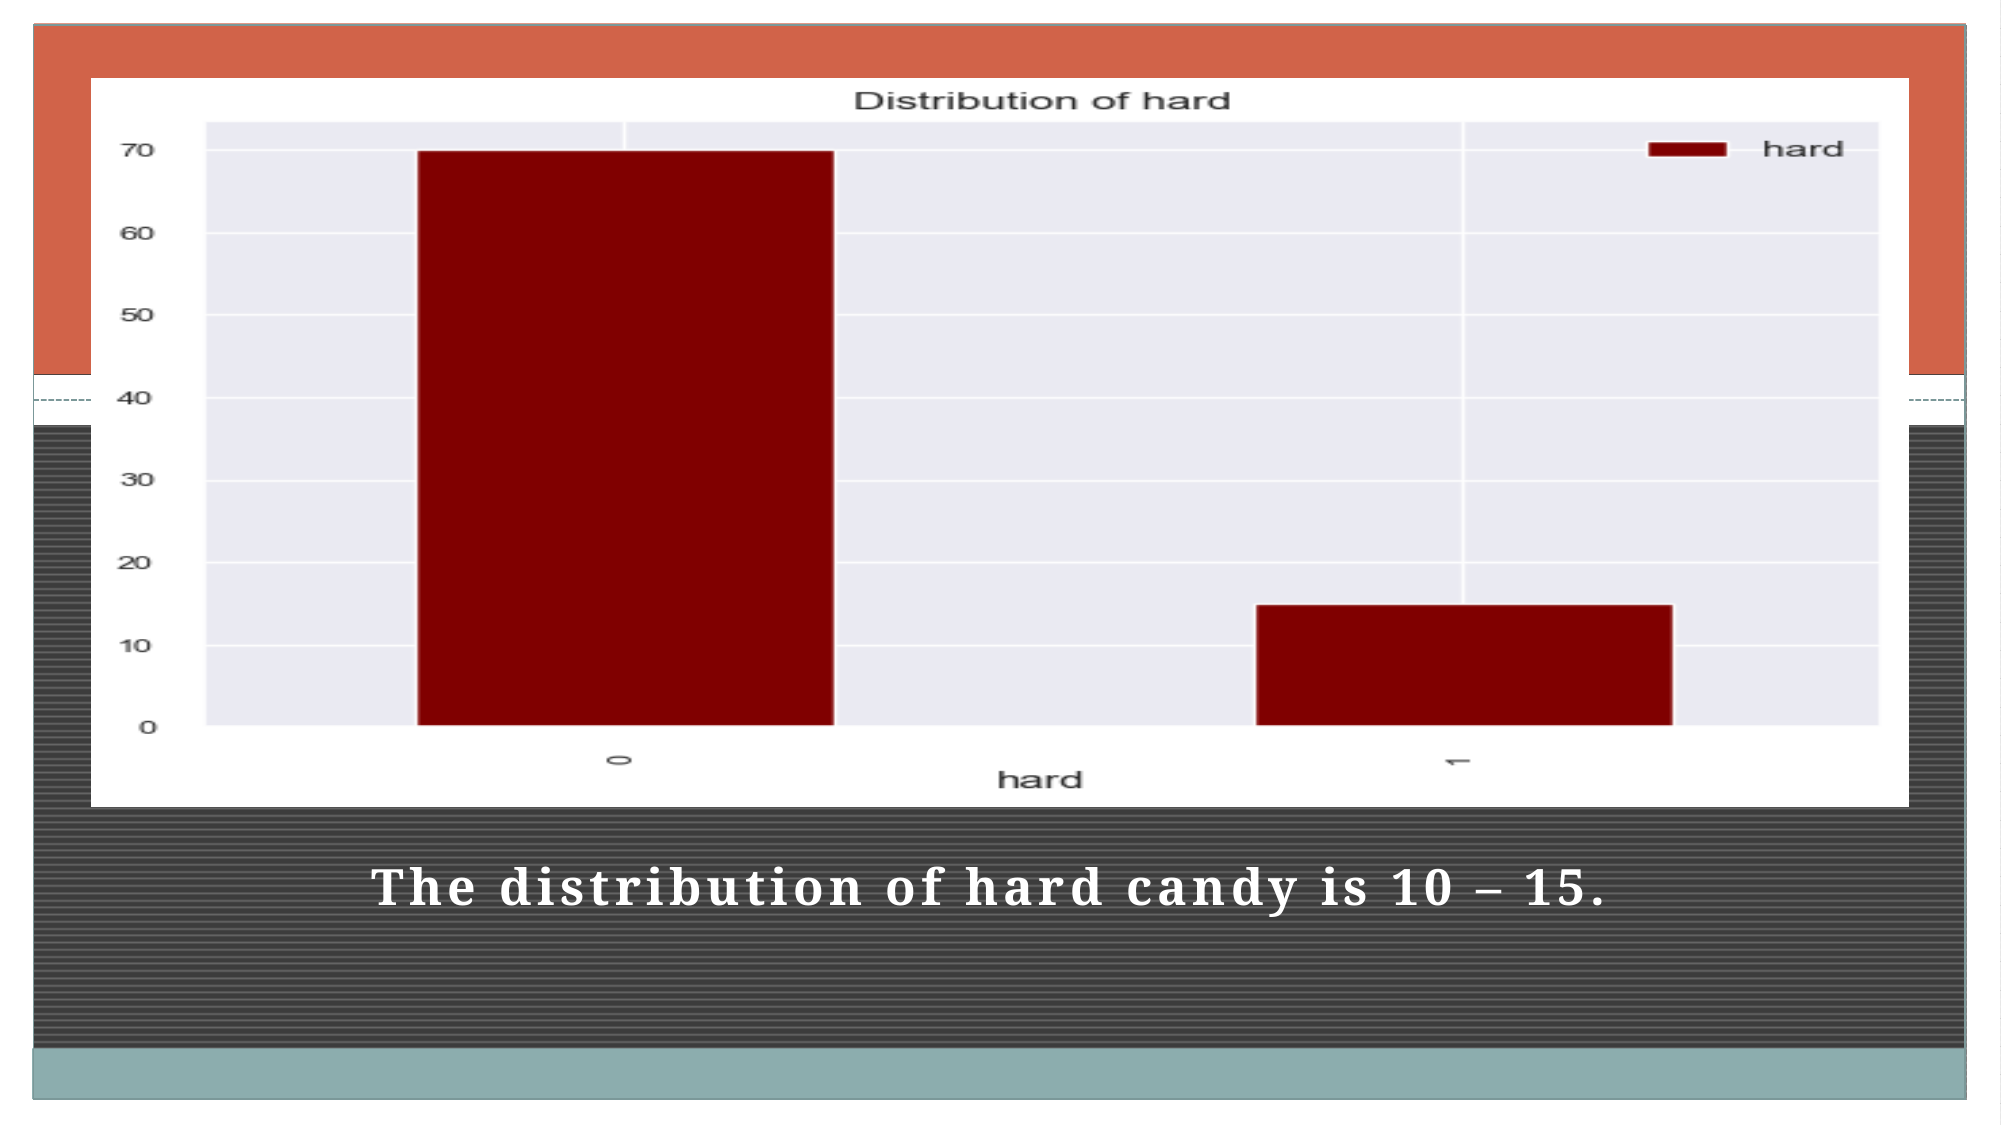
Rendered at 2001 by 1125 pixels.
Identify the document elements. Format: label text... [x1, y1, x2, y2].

picture [90, 78, 1910, 808]
list The distribution of hard candy is 10 – 15. [95, 847, 1883, 946]
